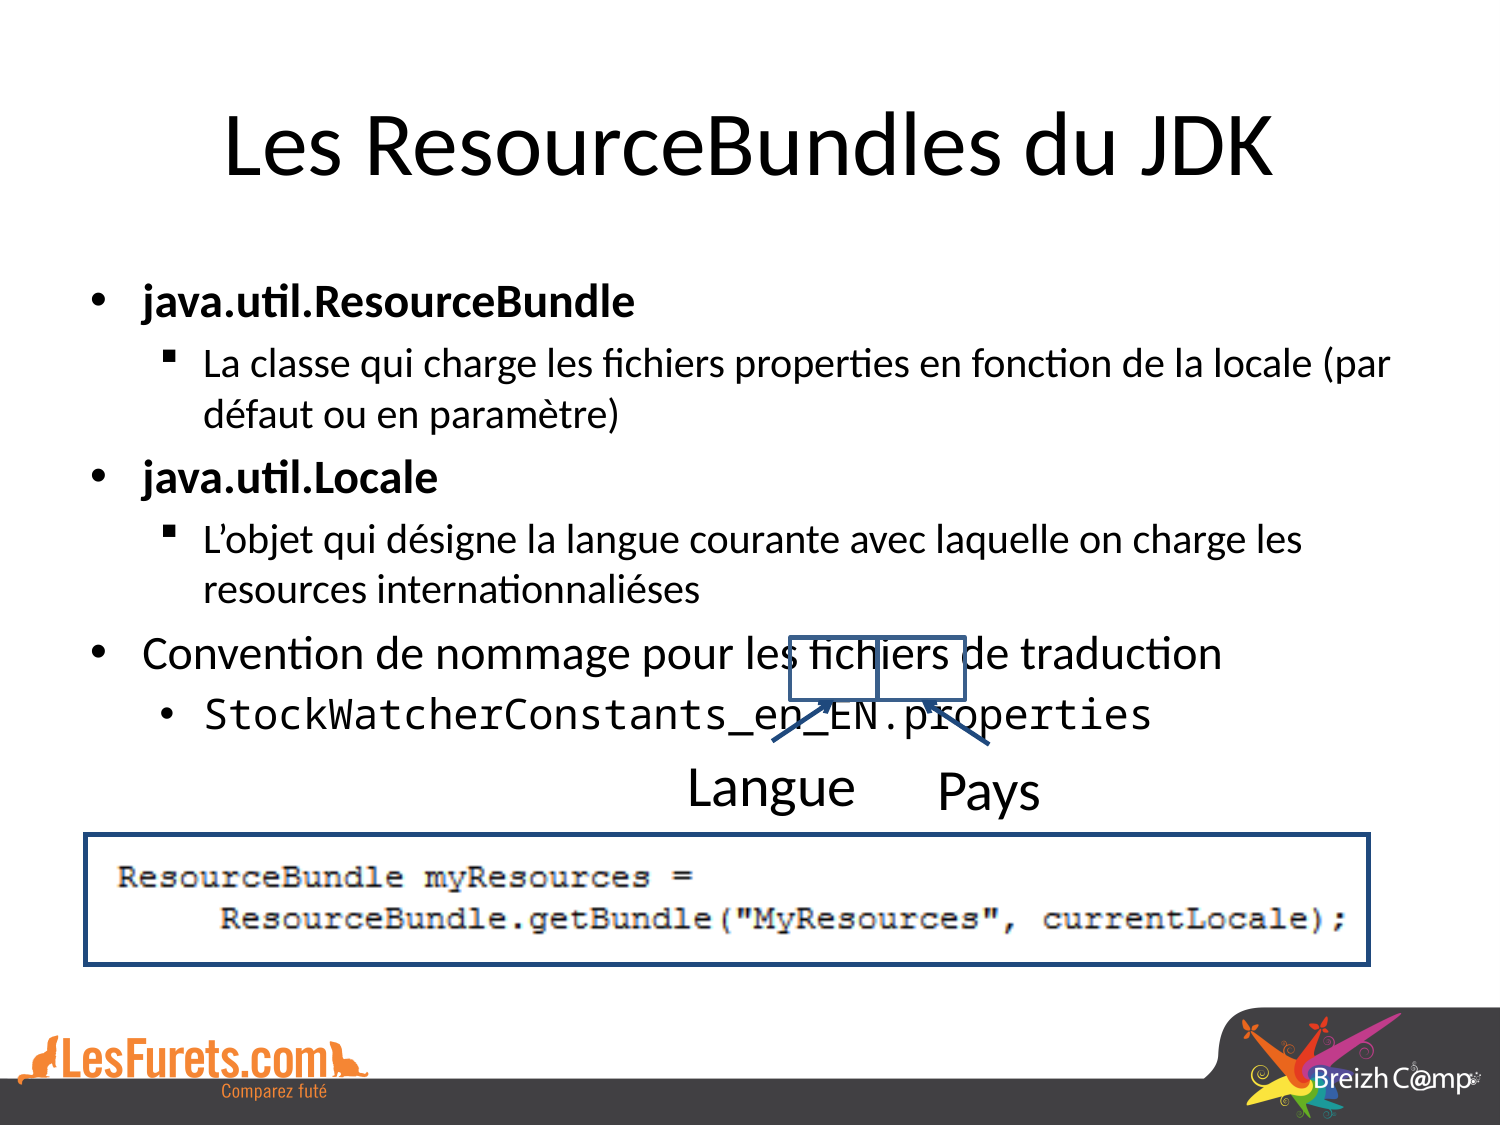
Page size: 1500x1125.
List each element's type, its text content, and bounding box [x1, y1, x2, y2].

text_box Pays [922, 744, 1057, 830]
list java.util.ResourceBundle La classe qui charge les fichiers properties en fonction de la locale (par défaut ou en paramètre) java.util.Locale L’objet qui désigne la langue courante avec laquelle on charge les resources internationnaliéses Convention de nommage pour les fichiers de traduction StockWatcherConstants_en_EN.properties [75, 262, 1425, 757]
text_box Langue [672, 741, 873, 826]
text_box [771, 699, 835, 742]
title Les ResourceBundles du JDK [75, 45, 1425, 233]
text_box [921, 699, 990, 745]
picture [0, 0, 1500, 1125]
text_box [788, 635, 875, 702]
text_box [875, 635, 967, 702]
